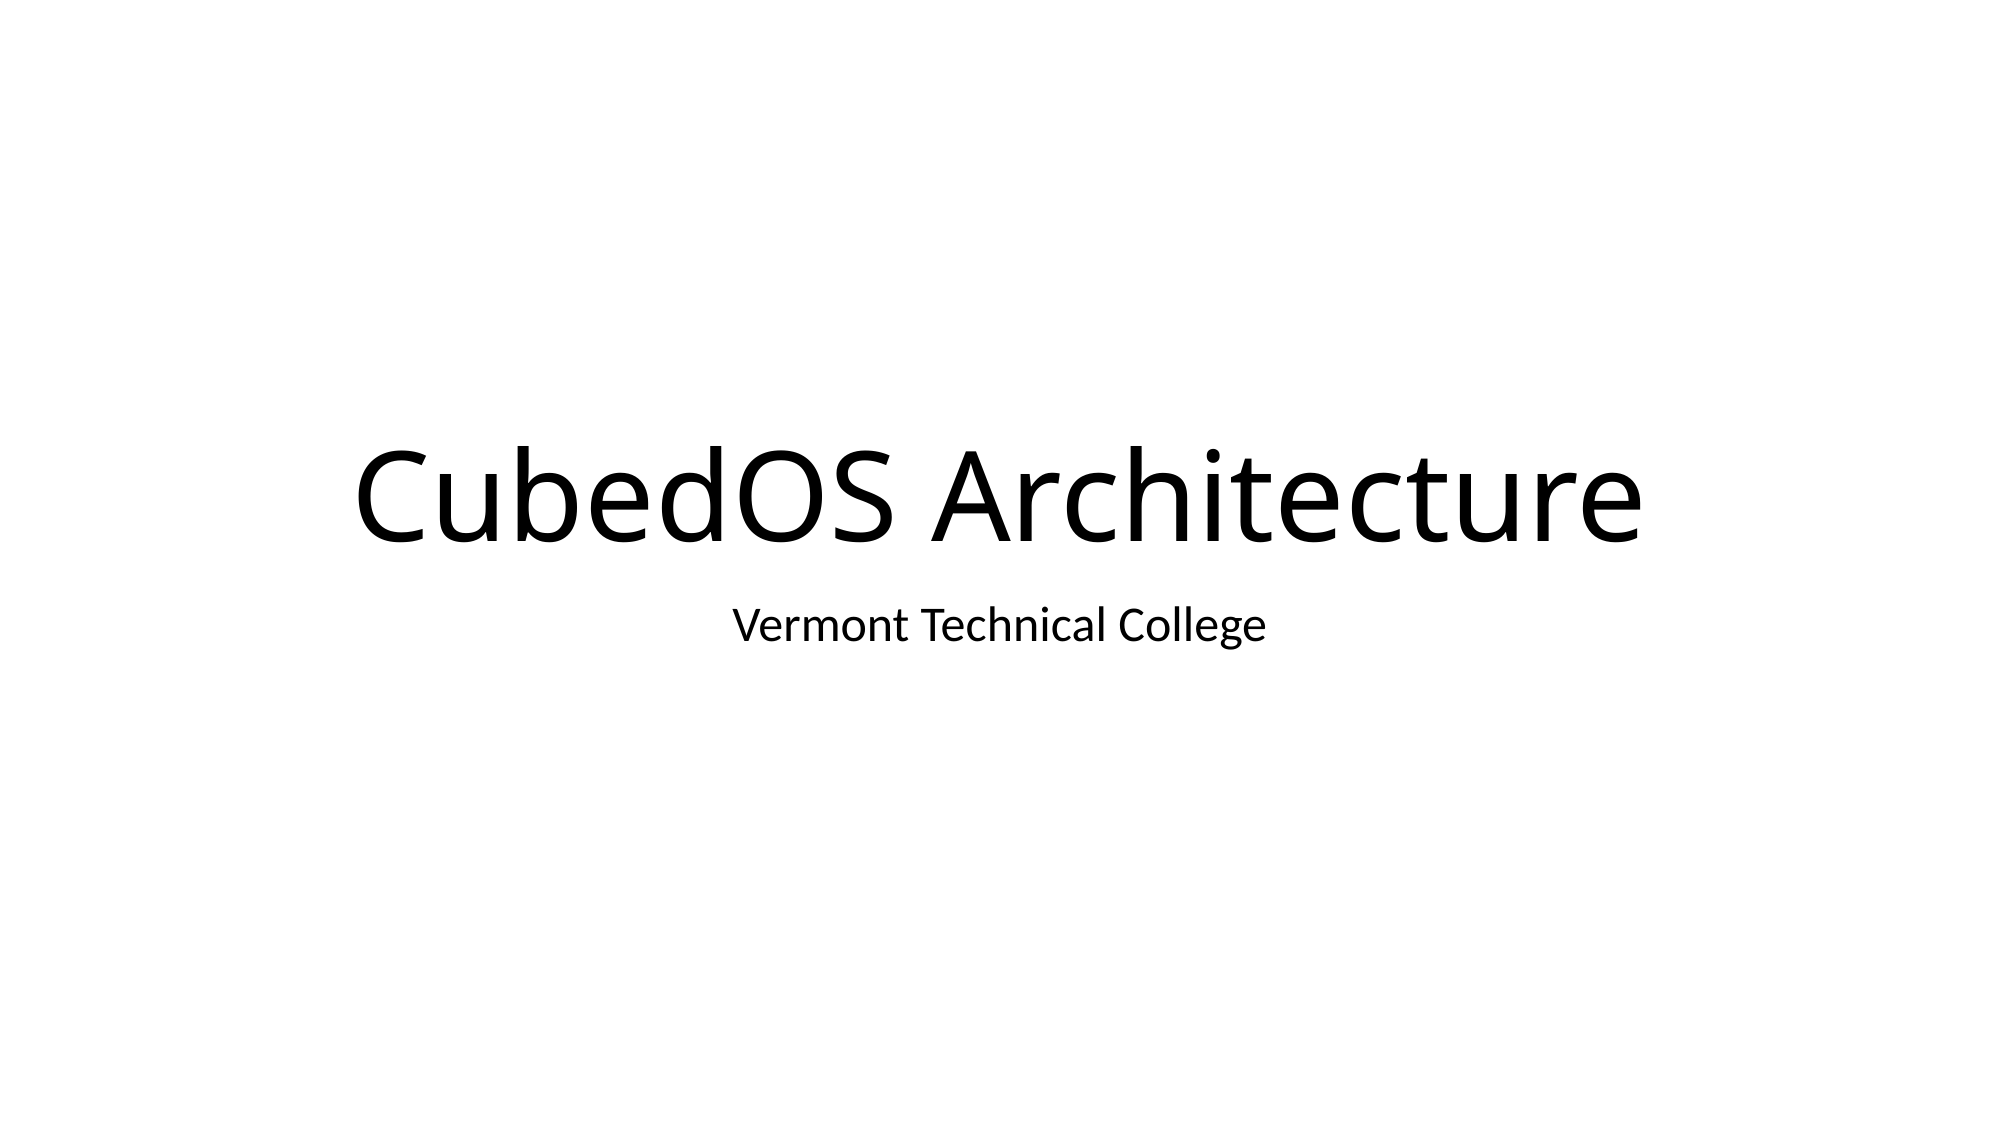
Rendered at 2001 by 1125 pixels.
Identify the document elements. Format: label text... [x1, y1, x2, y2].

subtitle Vermont Technical College [249, 590, 1750, 863]
title CubedOS Architecture [249, 184, 1750, 576]
